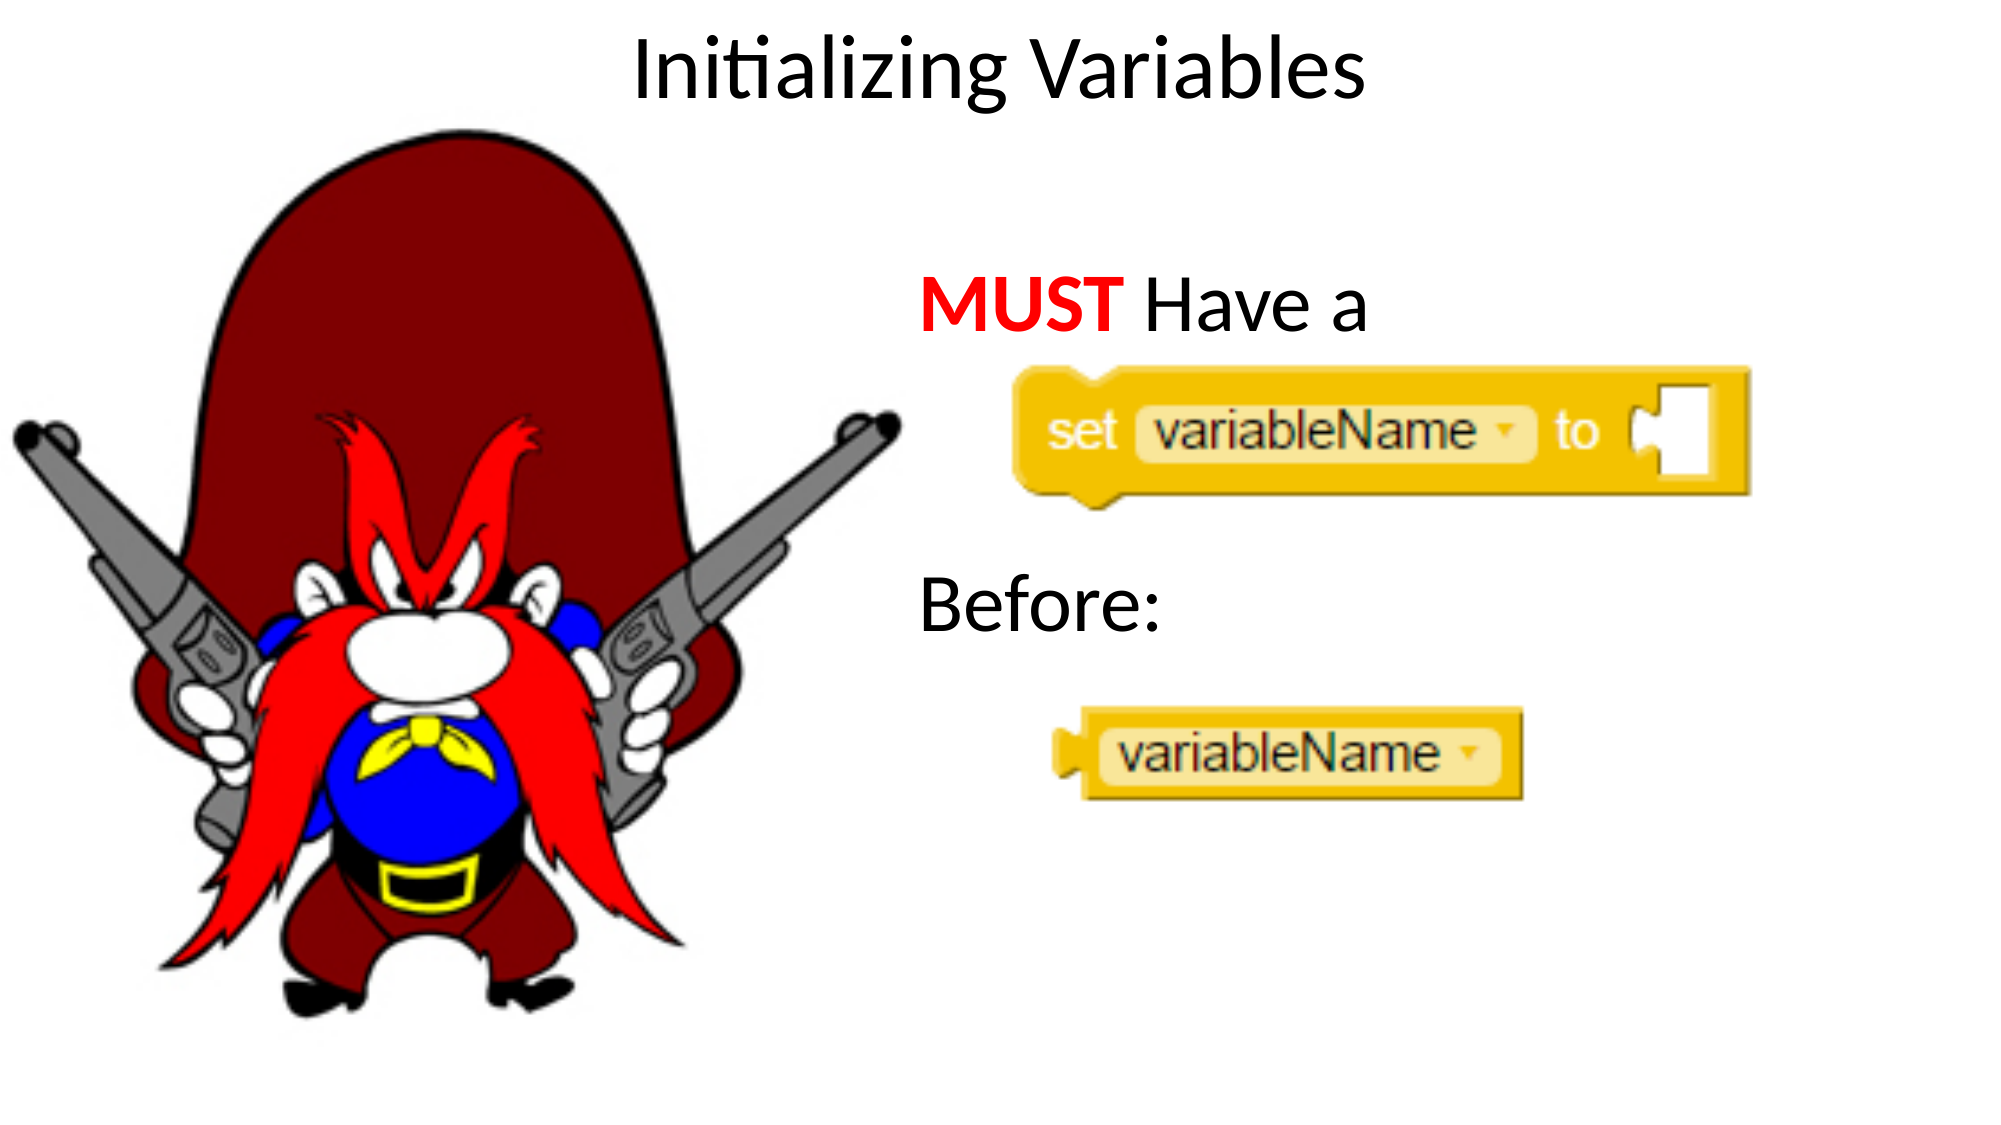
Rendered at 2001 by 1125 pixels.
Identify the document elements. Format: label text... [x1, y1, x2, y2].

text_box MUST Have a Before: [1346, 240, 1895, 656]
picture [0, 24, 1844, 1125]
text_box Initializing Variables [0, 0, 2000, 125]
